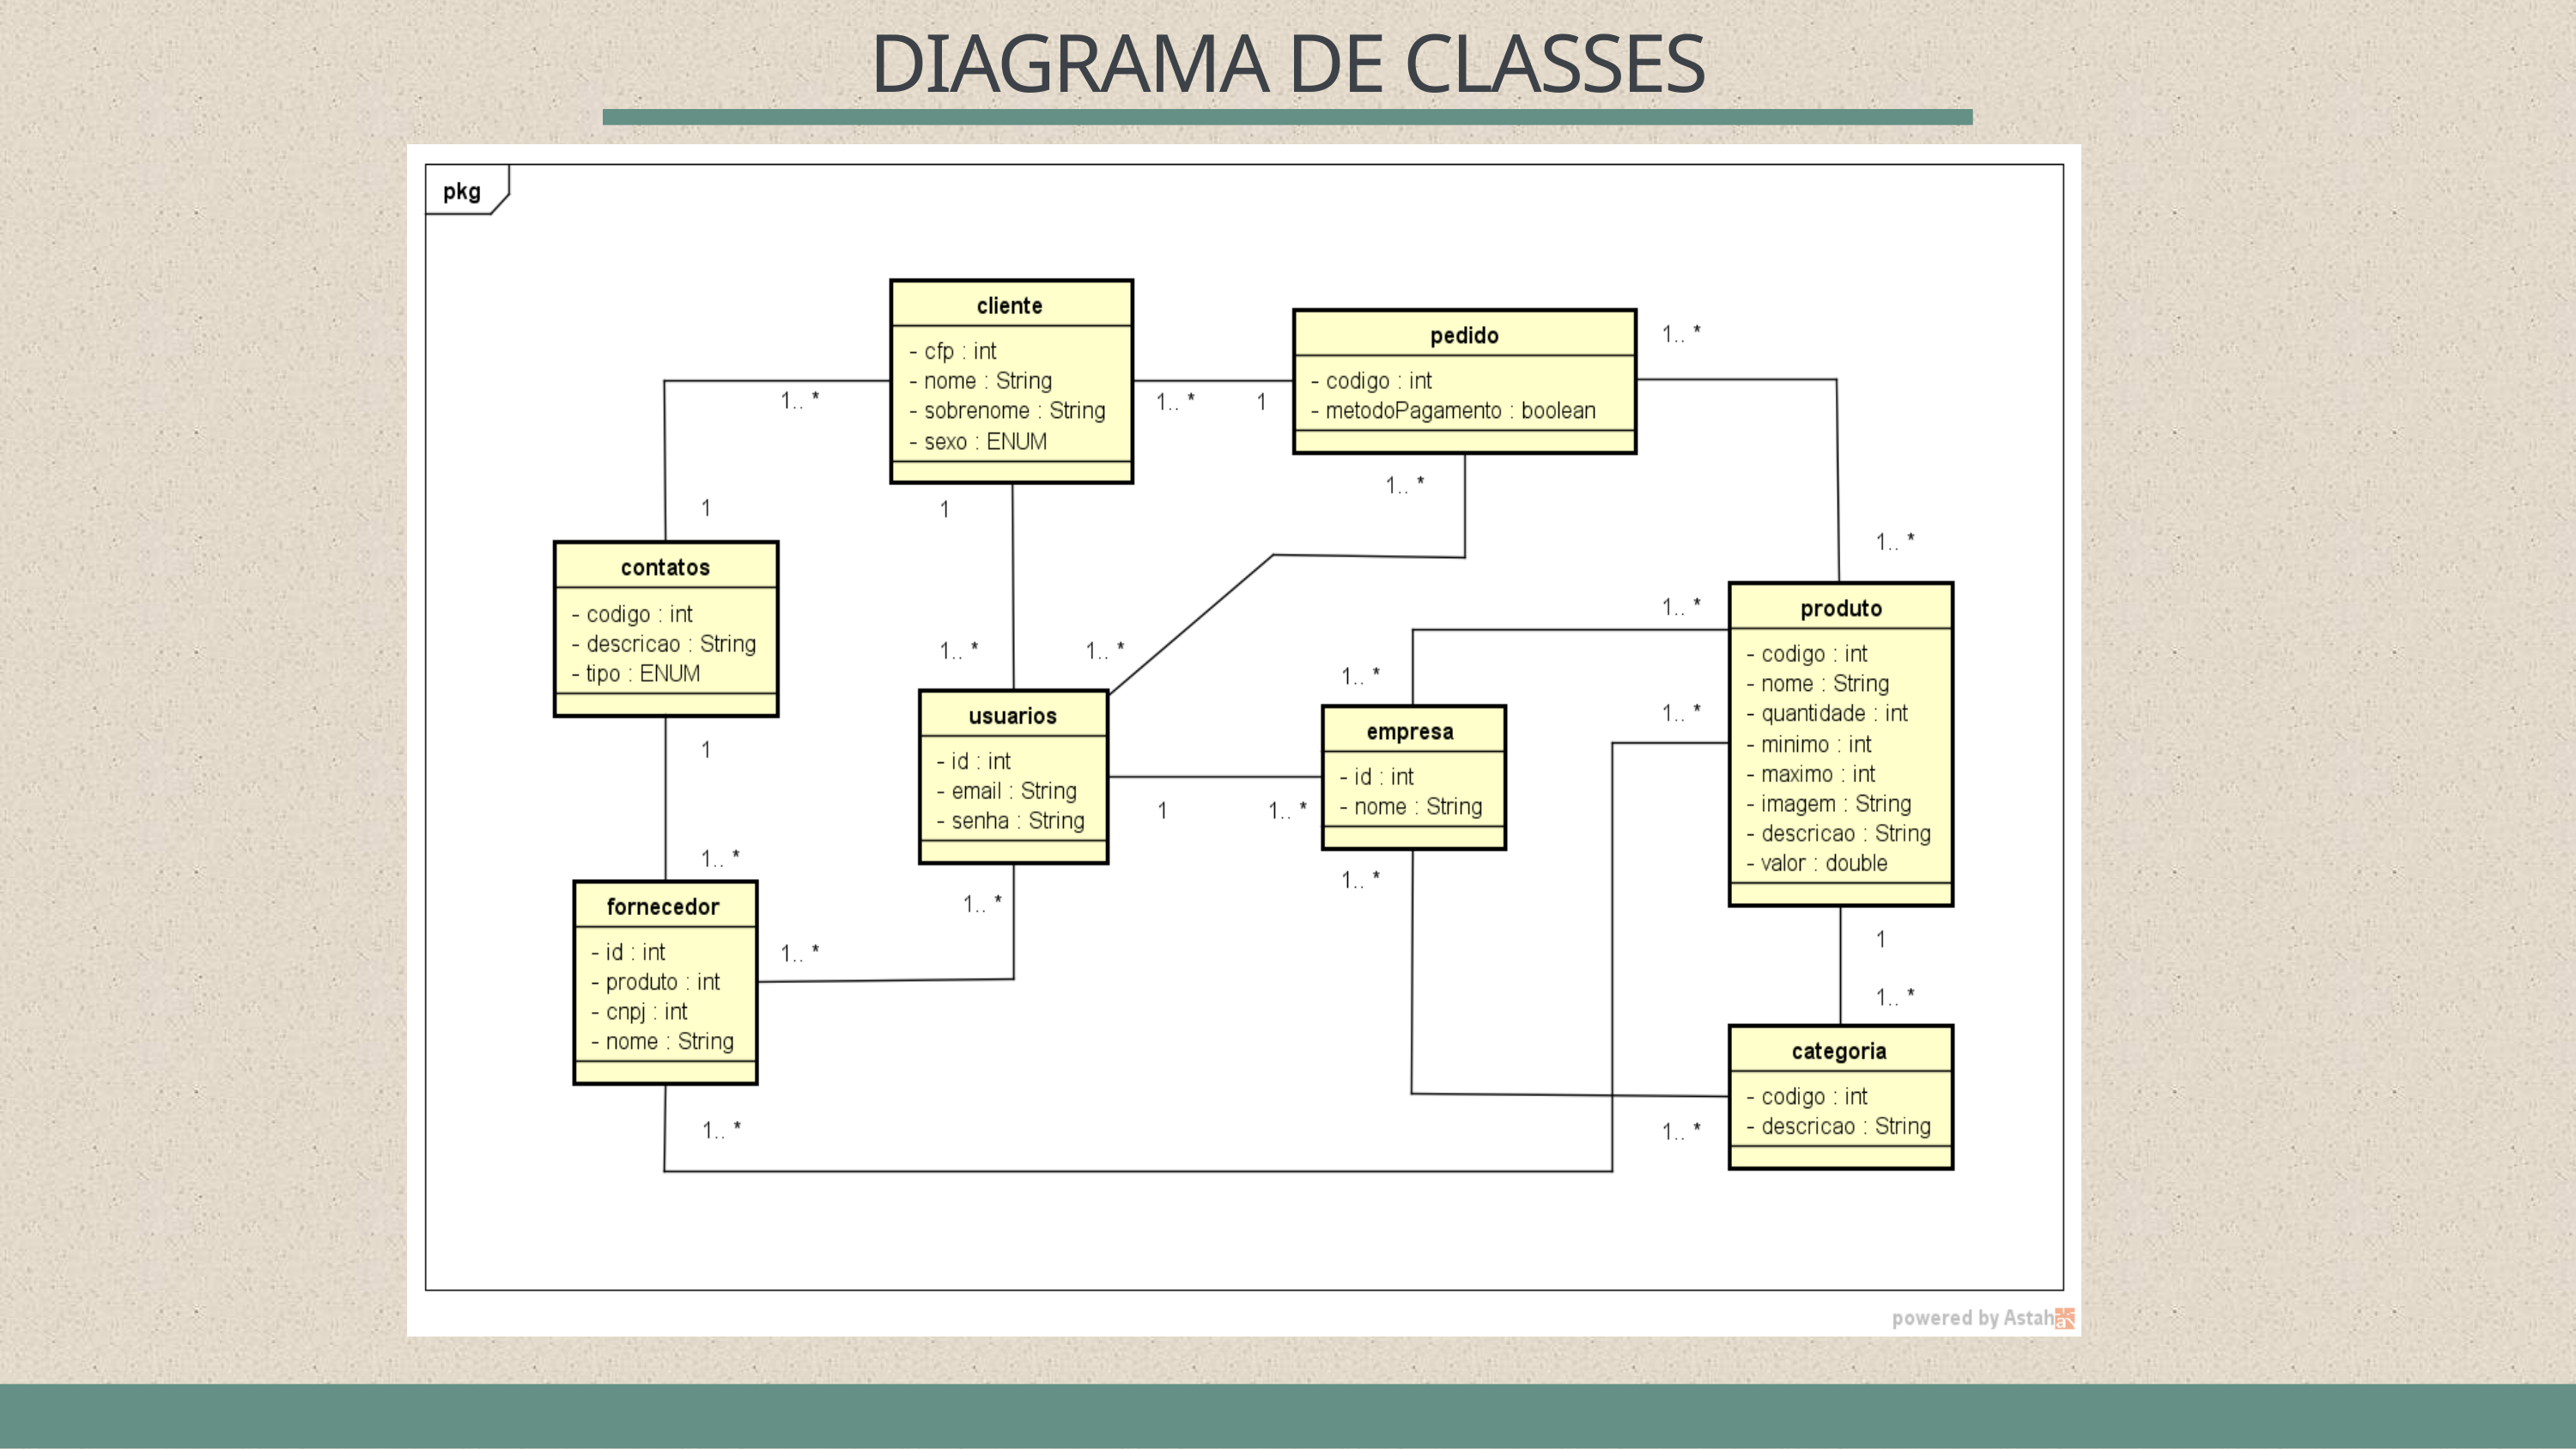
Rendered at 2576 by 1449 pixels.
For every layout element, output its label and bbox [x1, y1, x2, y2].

picture [0, 0, 2576, 1384]
text_box [407, 20, 2018, 144]
text_box [0, 1384, 2576, 1449]
